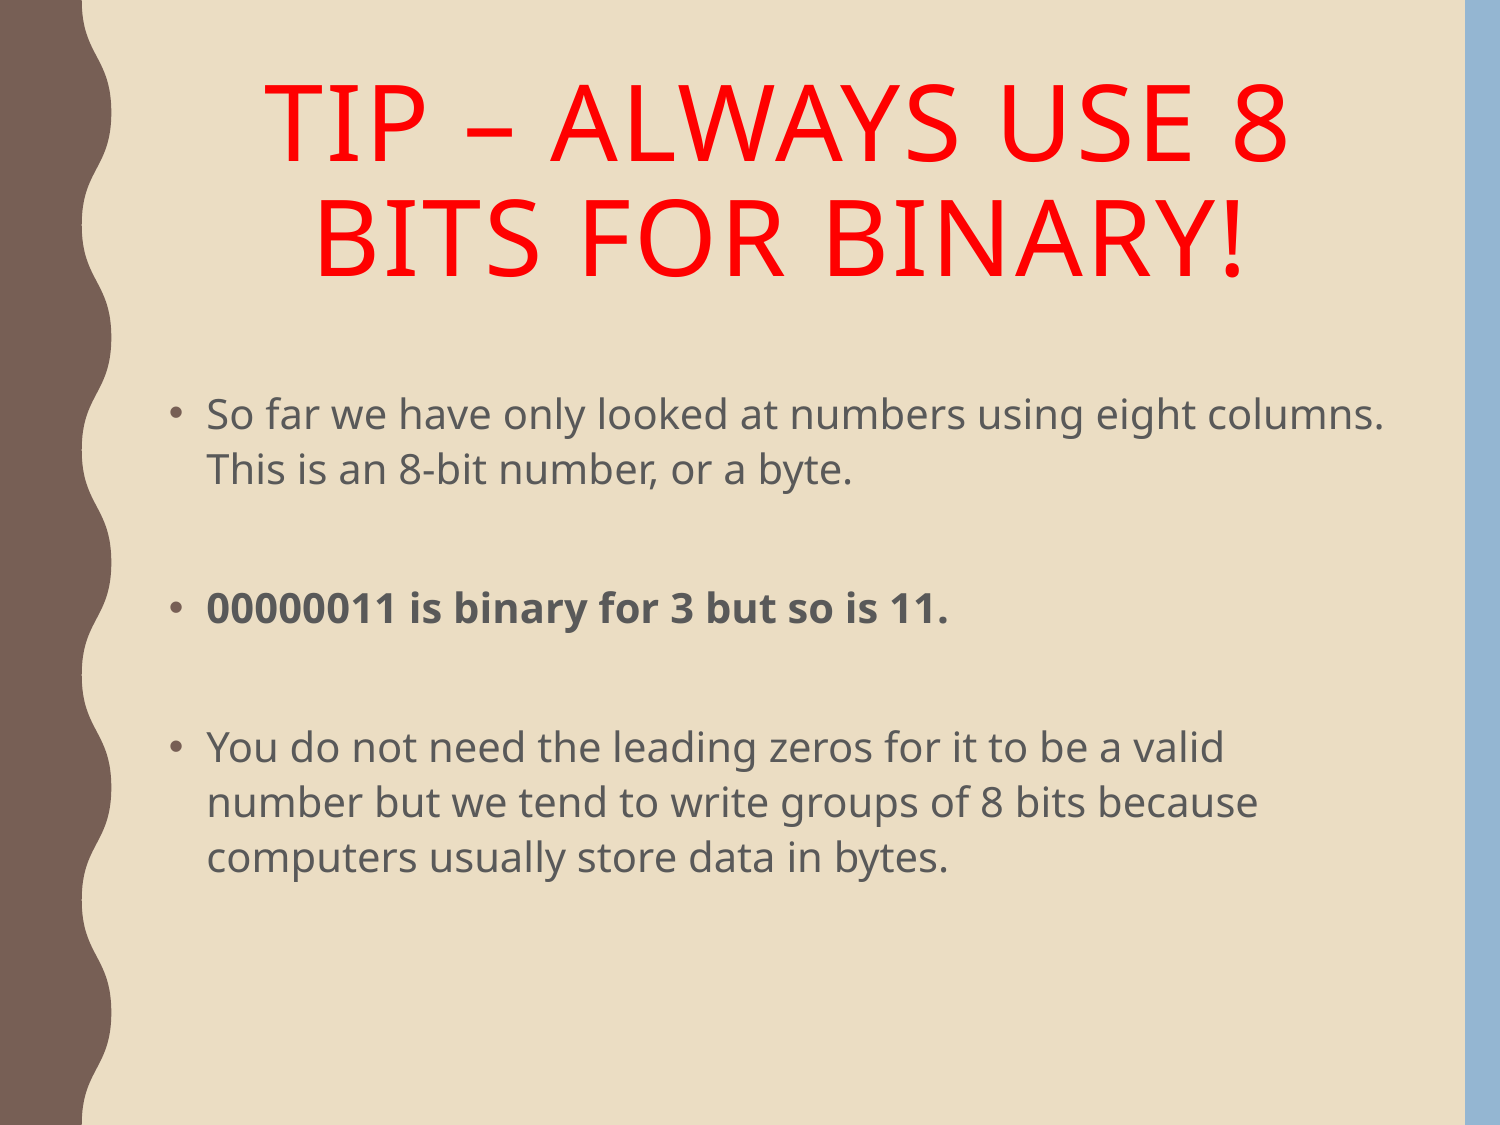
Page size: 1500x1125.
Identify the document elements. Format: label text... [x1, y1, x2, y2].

title Tip – Always use 8 bits for binary! [154, 62, 1407, 308]
list So far we have only looked at numbers using eight columns. This is an 8-bit number, or a byte. 00000011 is binary for 3 but so is 11. You do not need the leading zeros for it to be a valid number but we tend to write groups of 8 bits because computers usually store data in bytes. [154, 375, 1407, 965]
